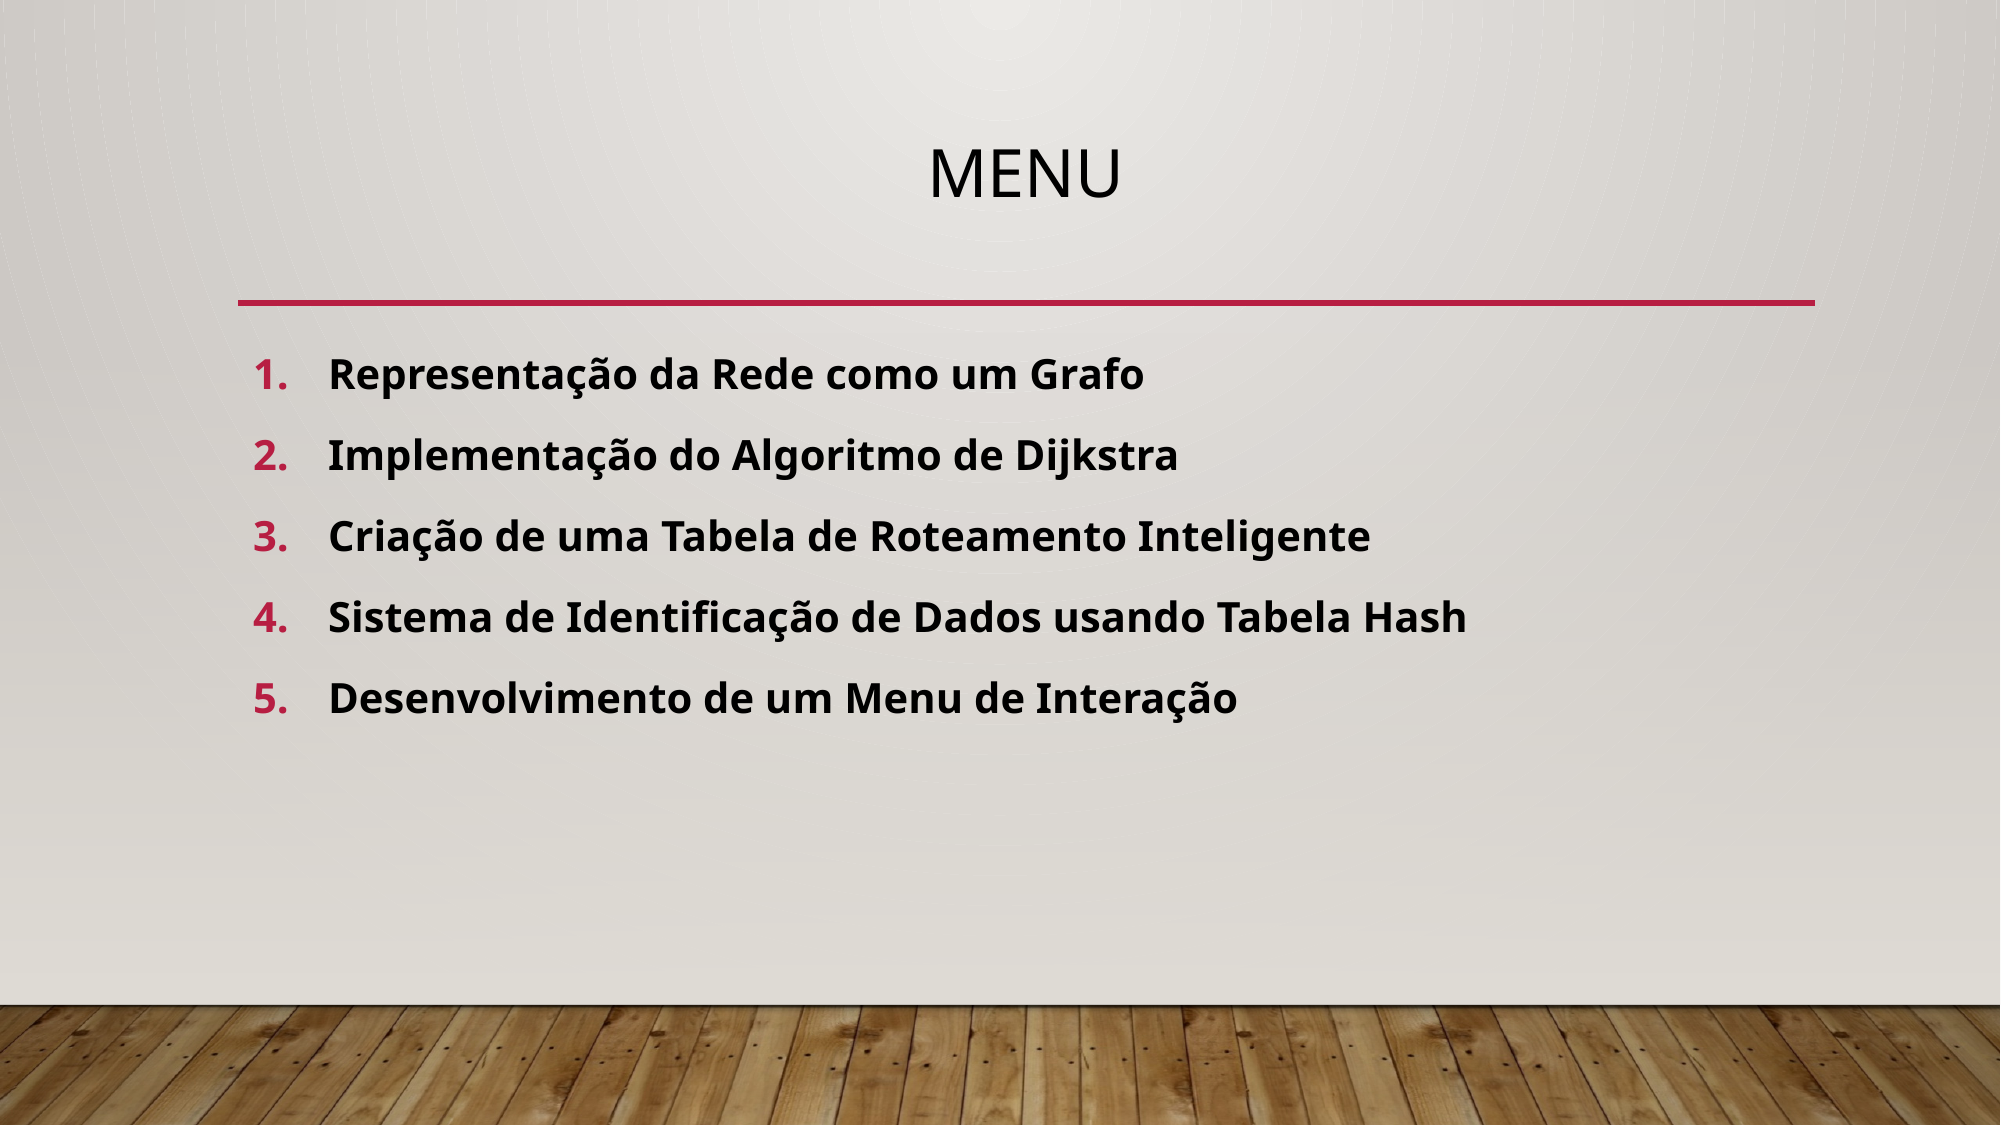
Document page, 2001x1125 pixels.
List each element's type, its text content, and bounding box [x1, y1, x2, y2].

picture [0, 1005, 2000, 1125]
title Menu [238, 131, 1814, 305]
list Representação da Rede como um Grafo Implementação do Algoritmo de Dijkstra Criação de uma Tabela de Roteamento Inteligente Sistema de Identificação de Dados usando Tabela Hash Desenvolvimento de um Menu de Interação [238, 330, 1814, 897]
